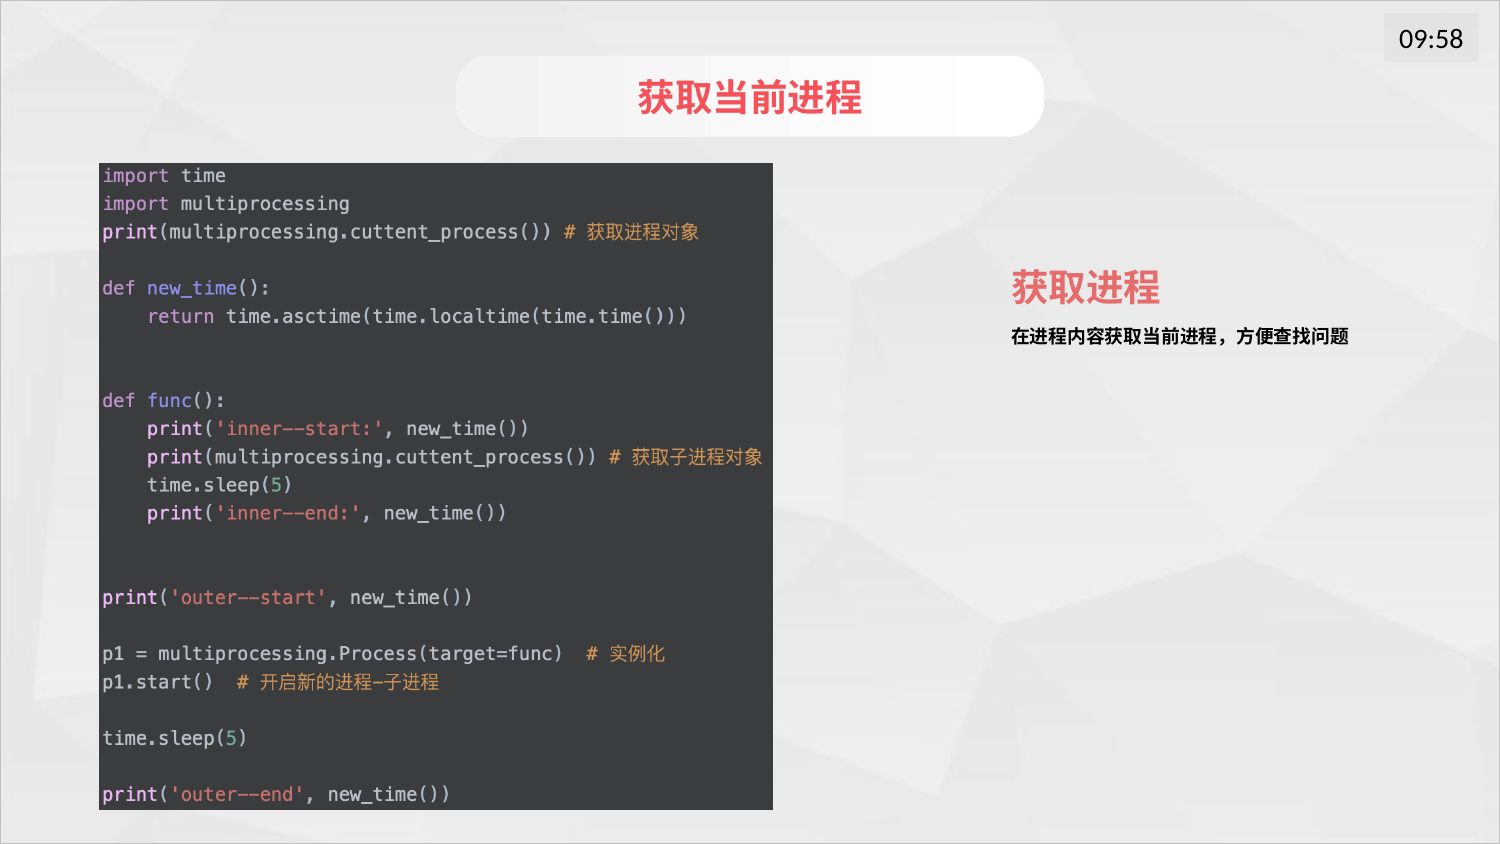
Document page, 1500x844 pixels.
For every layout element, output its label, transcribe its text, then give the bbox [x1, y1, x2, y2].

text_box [996, 256, 1386, 356]
picture [99, 163, 773, 810]
text_box 获取当前进程 [454, 54, 1046, 138]
